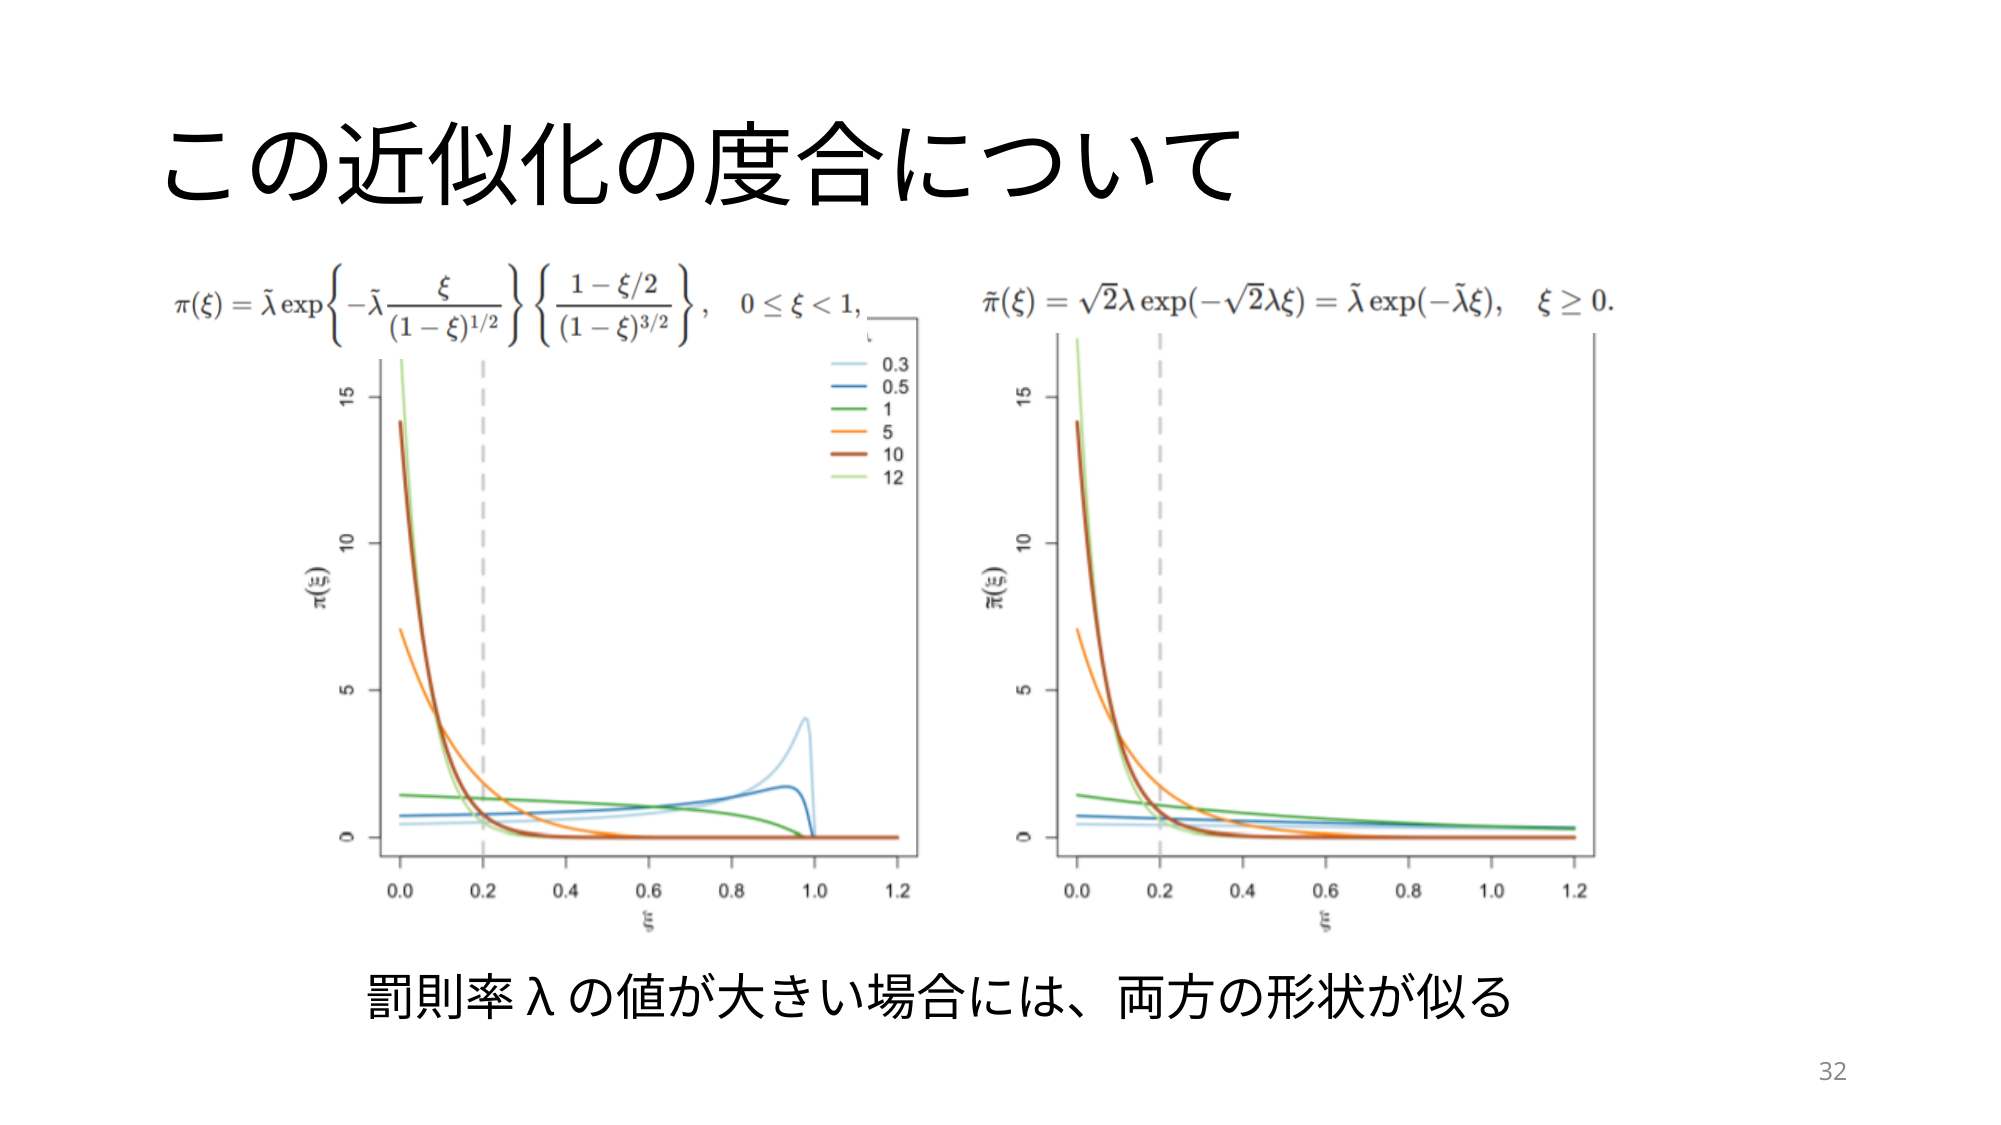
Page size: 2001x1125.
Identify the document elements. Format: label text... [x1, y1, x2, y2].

slide_number 32 [1412, 1042, 1863, 1103]
title この近似化の度合について [137, 59, 1863, 278]
picture [169, 246, 1623, 943]
text_box 罰則率λの値が大きい場合には、両方の形状が似る [350, 958, 1725, 1033]
